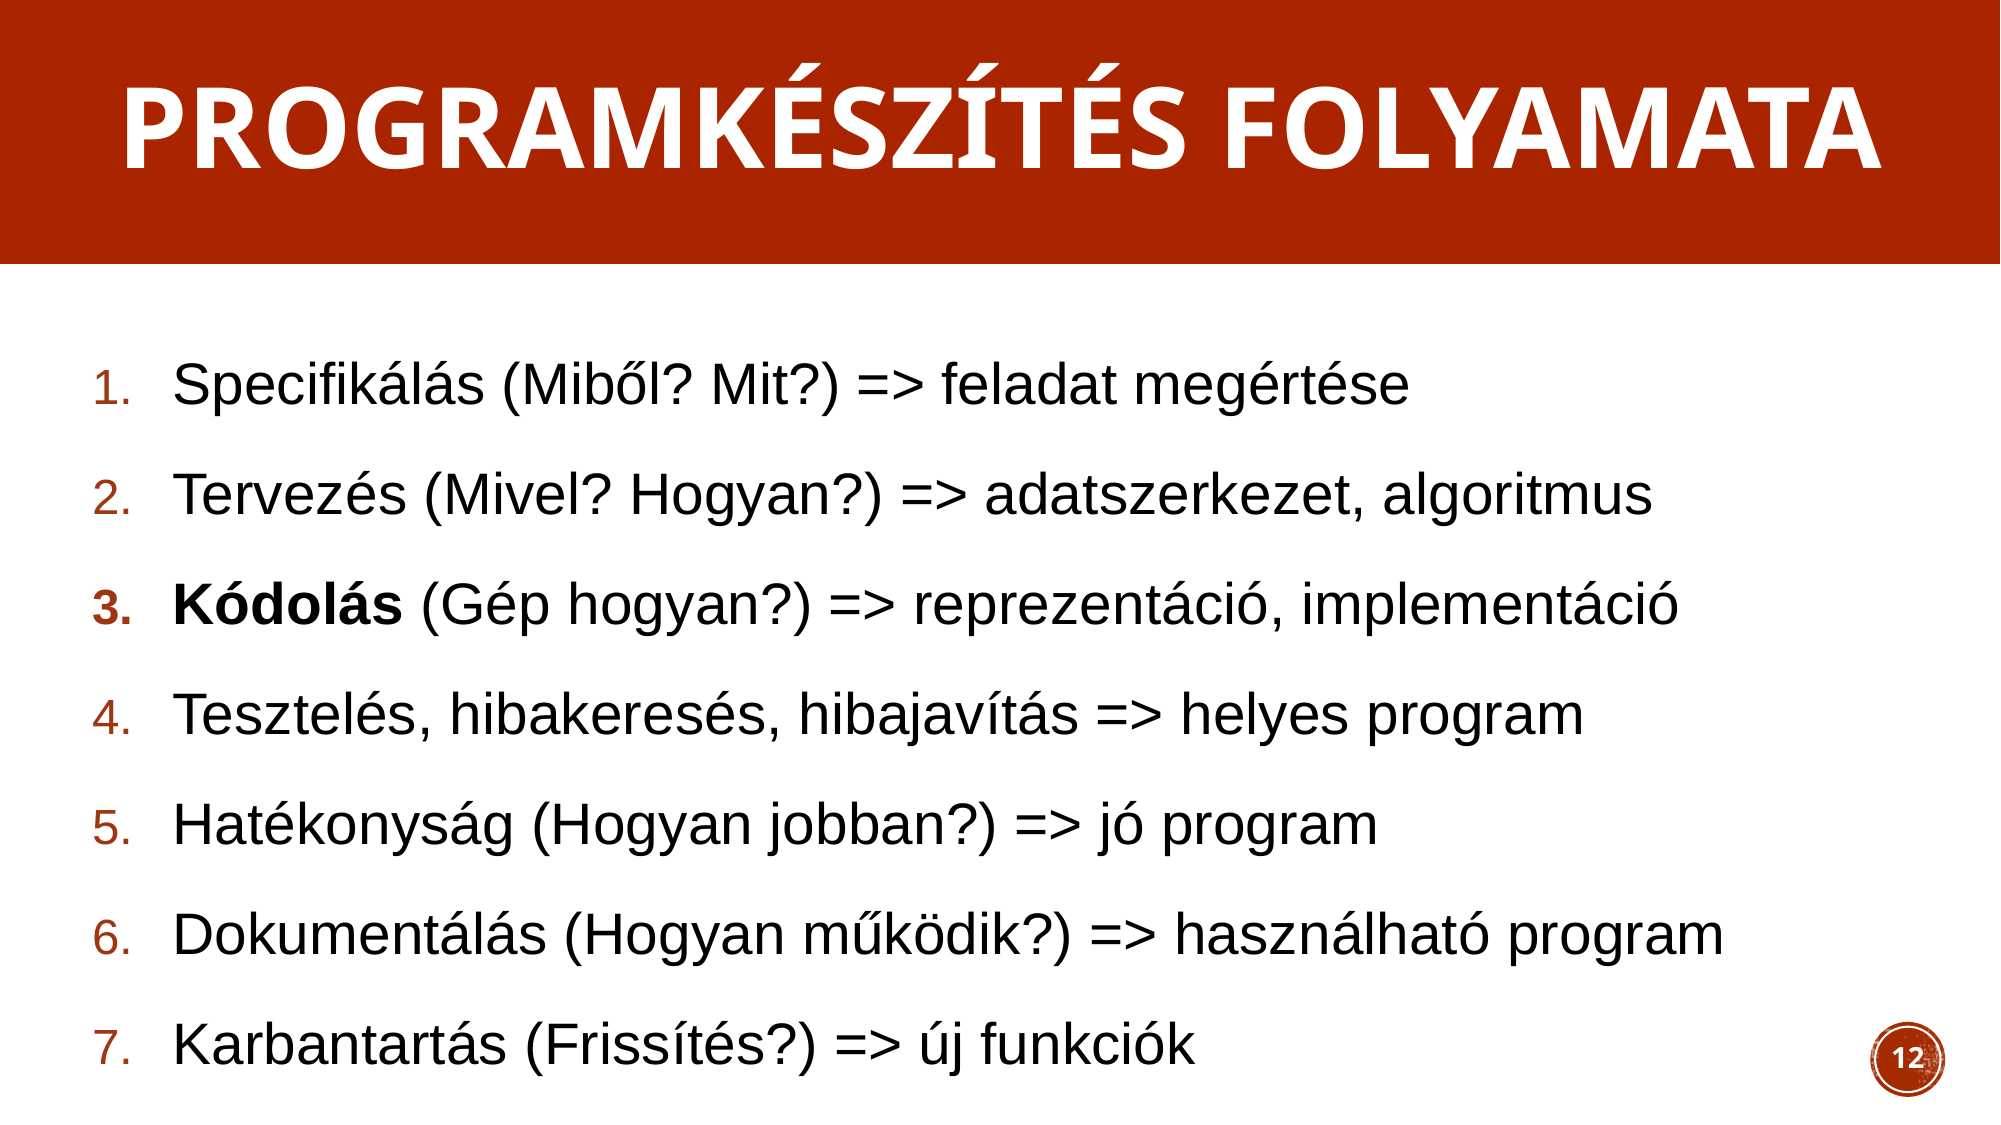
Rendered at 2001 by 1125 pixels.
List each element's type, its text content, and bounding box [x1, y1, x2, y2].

title Programkészítés folyamata [0, 0, 2000, 264]
list Specifikálás (Miből? Mit?) => feladat megértése Tervezés (Mivel? Hogyan?) => adatszerkezet, algoritmus Kódolás (Gép hogyan?) => reprezentáció, implementáció Tesztelés, hibakeresés, hibajavítás => helyes program Hatékonyság (Hogyan jobban?) => jó program Dokumentálás (Hogyan működik?) => használható program Karbantartás (Frissítés?) => új funkciók [77, 320, 1925, 1089]
slide_number 12 [1855, 1028, 1961, 1089]
